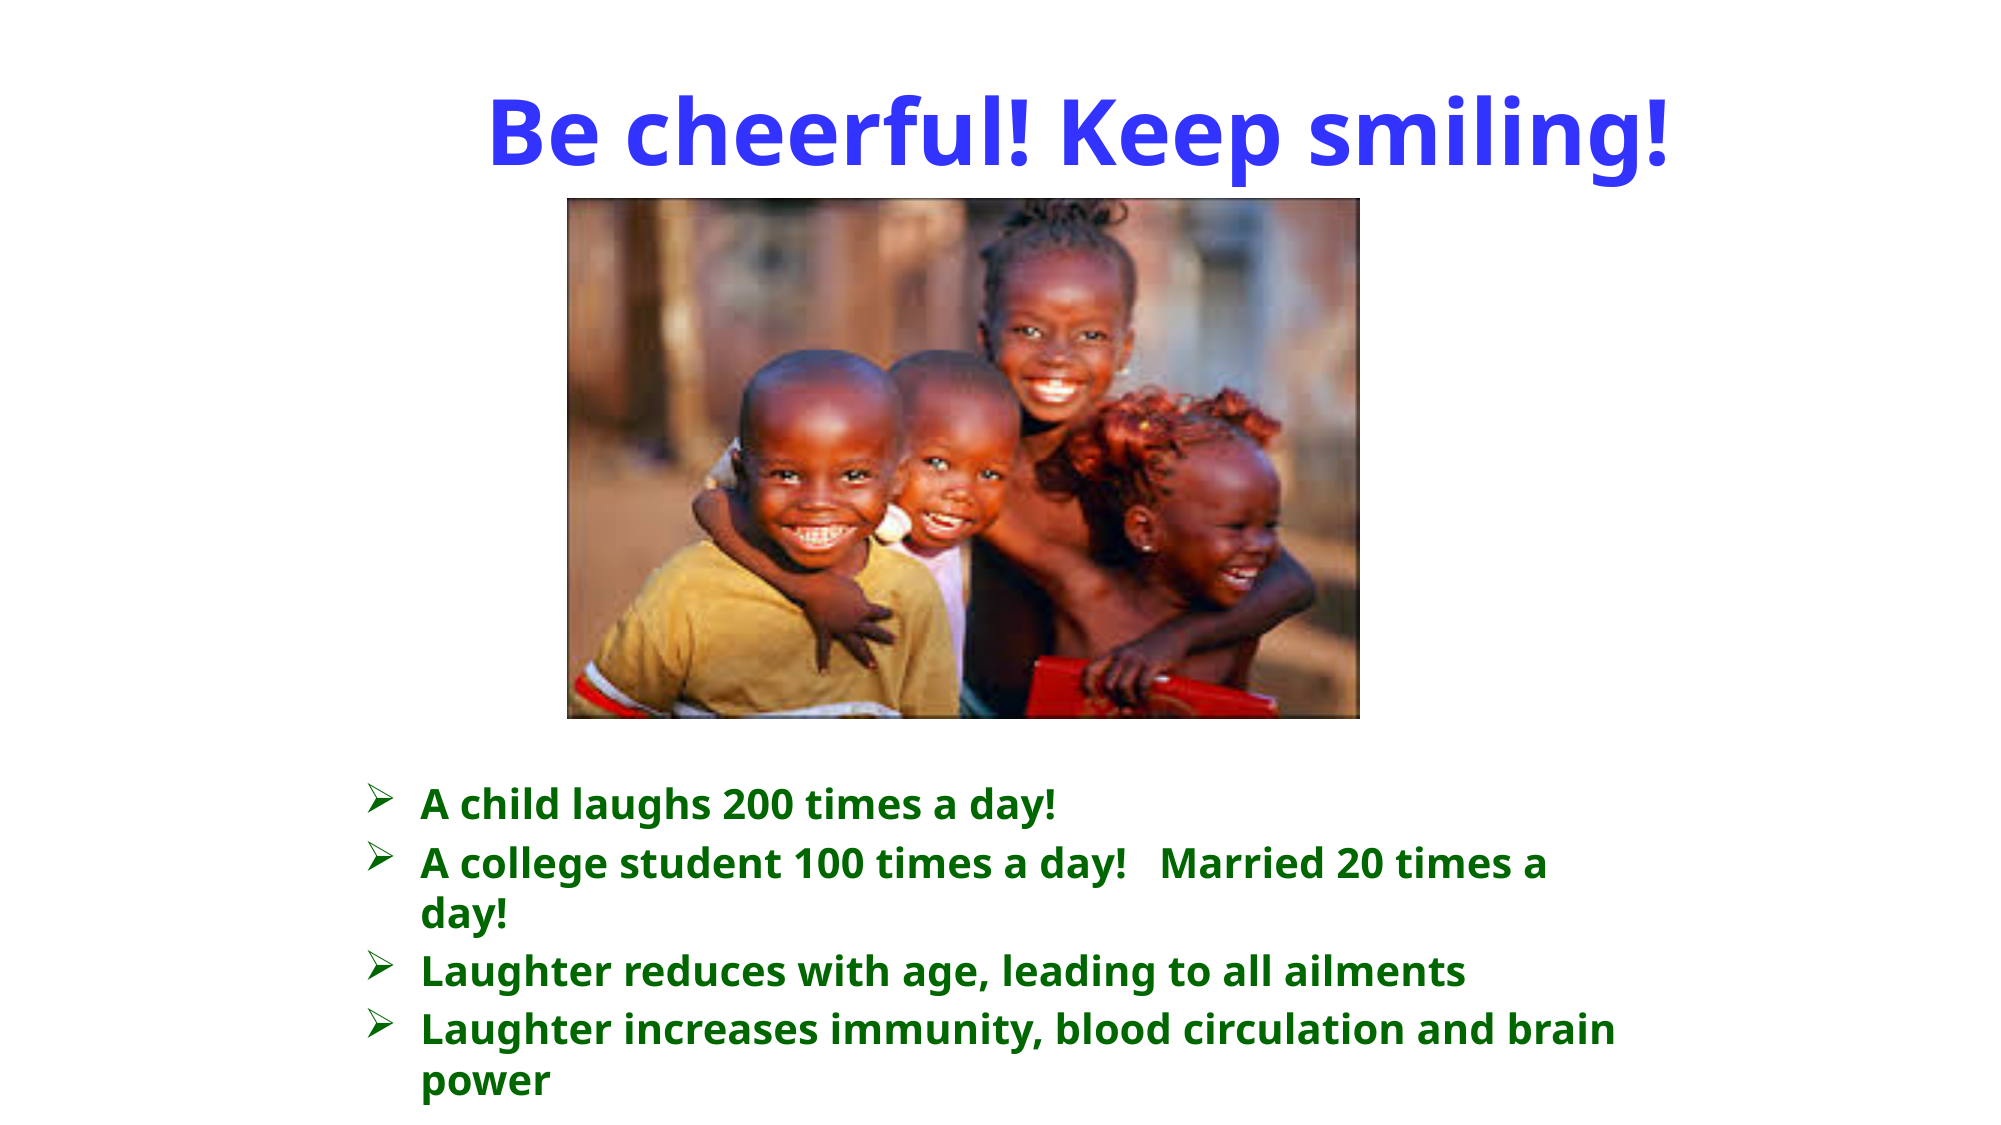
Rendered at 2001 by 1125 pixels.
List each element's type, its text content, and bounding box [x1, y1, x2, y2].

list A child laughs 200 times a day! A college student 100 times a day! Married 20 times a day! Laughter reduces with age, leading to all ailments Laughter increases immunity, blood circulation and brain power [349, 562, 1651, 1069]
picture [567, 198, 1360, 719]
title Be cheerful! Keep smiling! [401, 0, 1756, 156]
